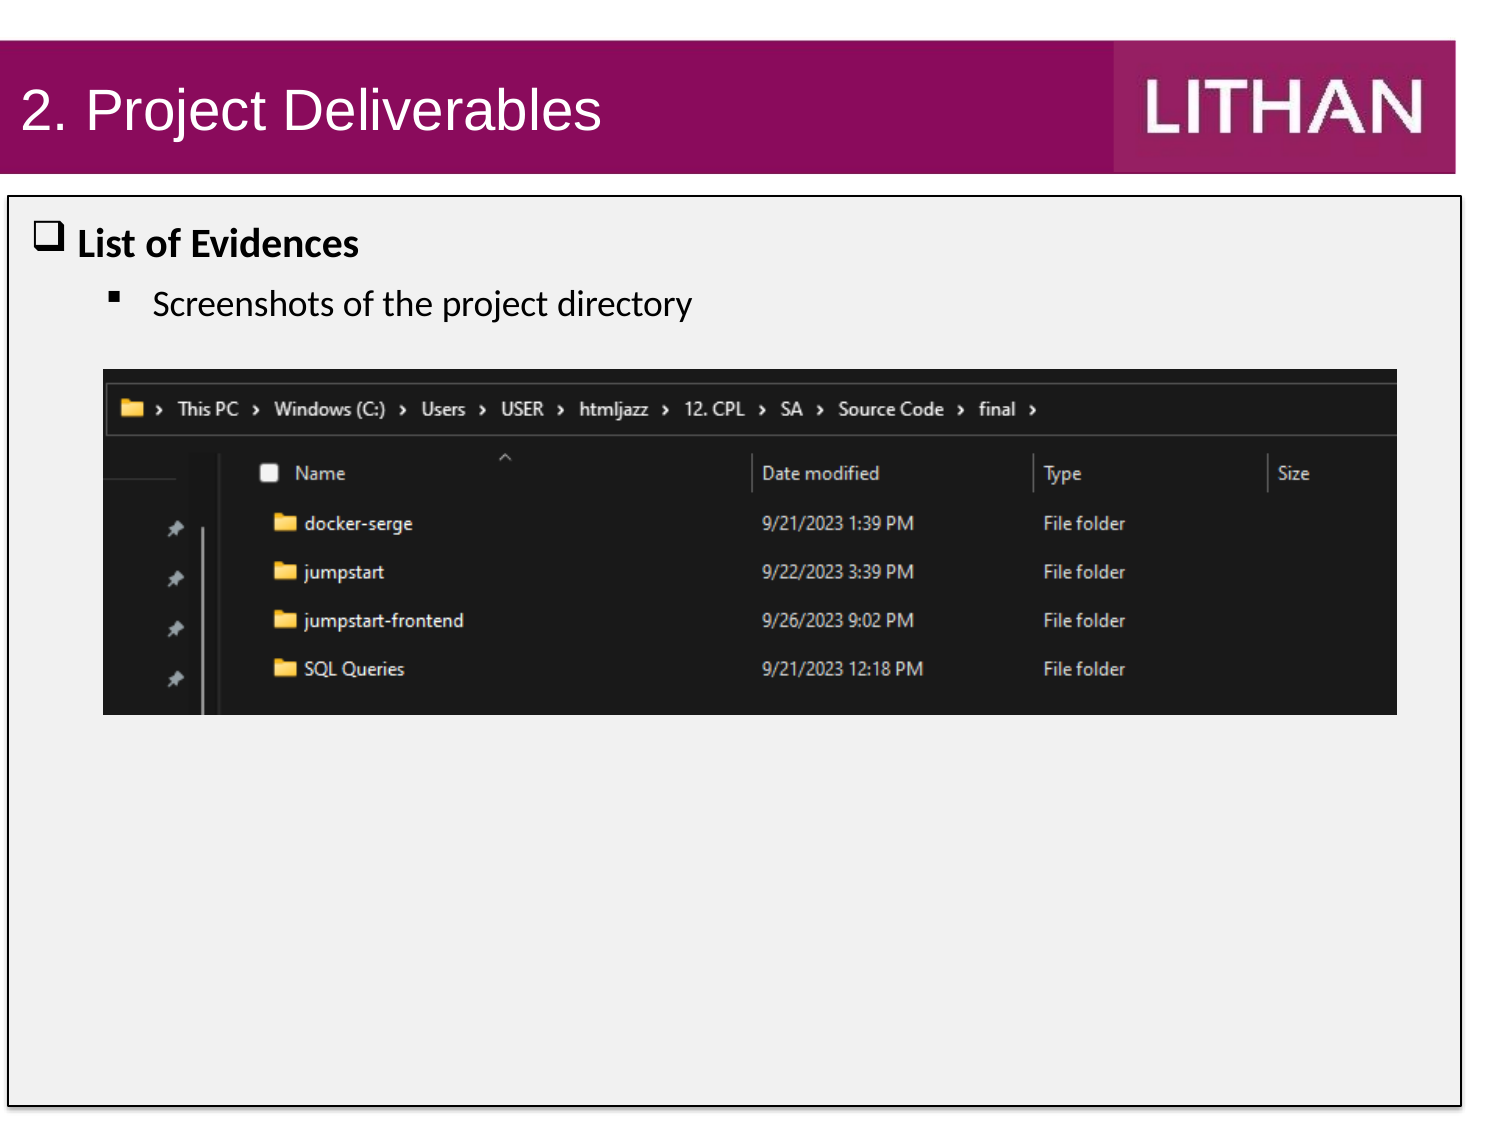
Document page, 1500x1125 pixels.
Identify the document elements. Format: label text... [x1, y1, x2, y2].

picture [102, 369, 1398, 716]
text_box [0, 188, 1467, 1116]
picture [0, 37, 1457, 178]
title 2. Project Deliverables [18, 70, 607, 186]
